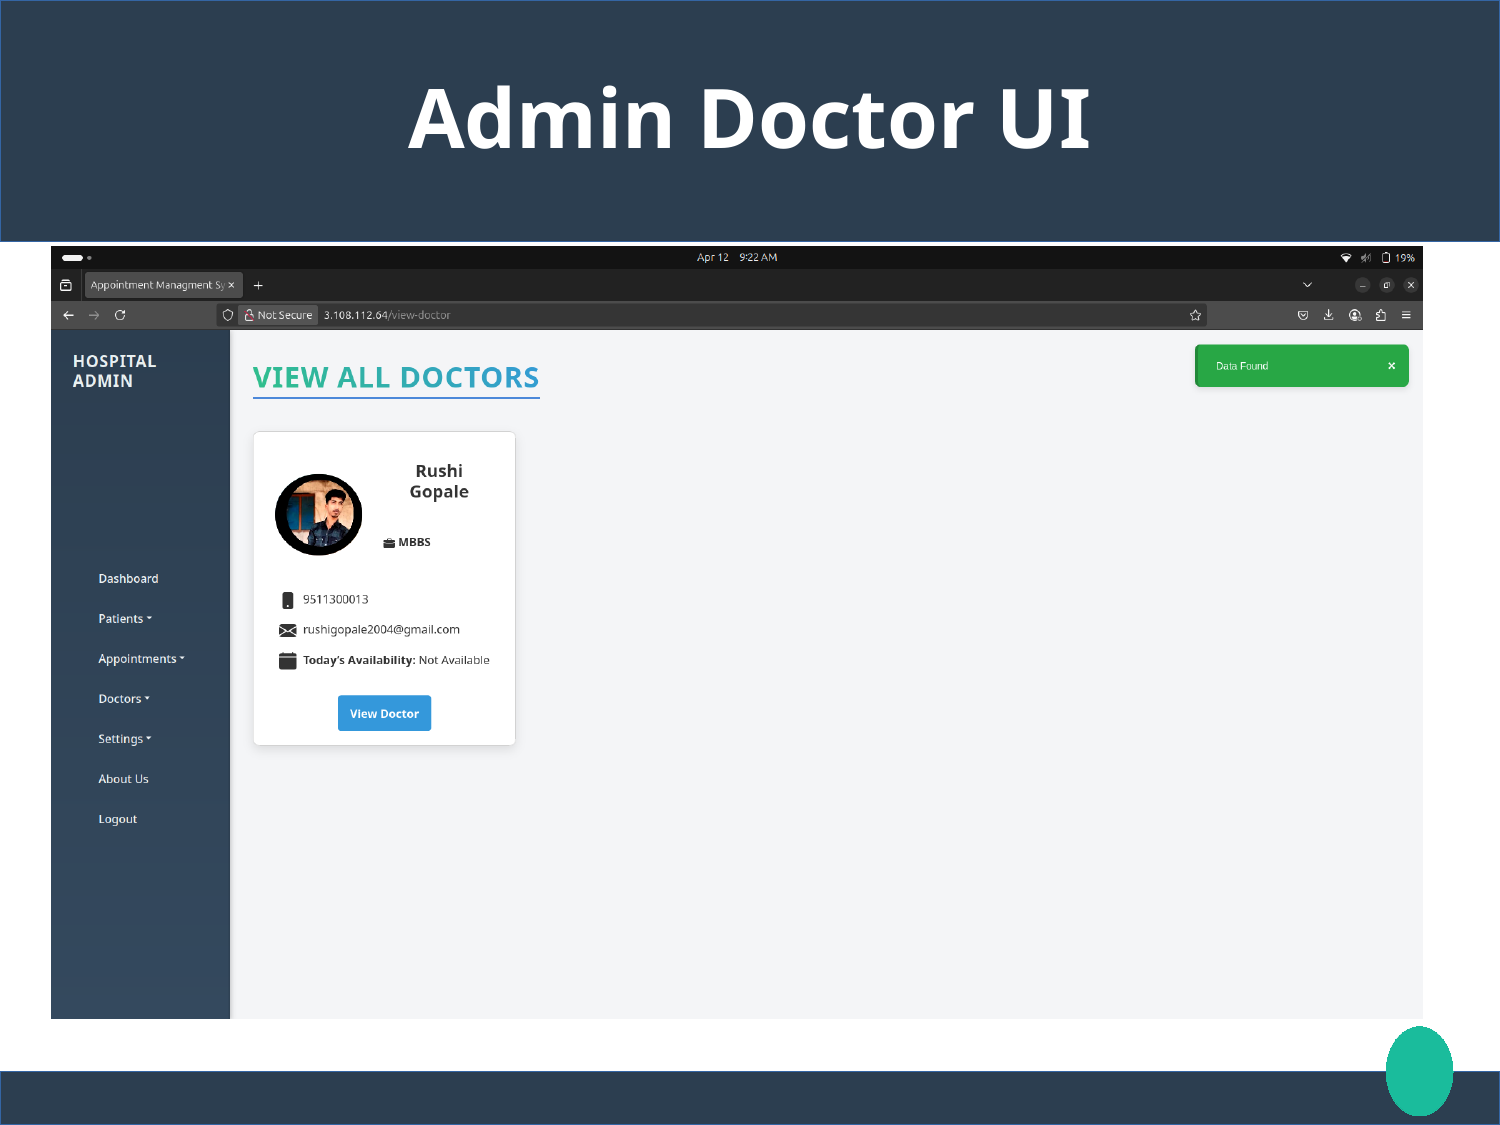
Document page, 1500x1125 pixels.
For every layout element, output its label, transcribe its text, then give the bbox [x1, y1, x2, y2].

title Admin Doctor UI [53, 44, 1447, 188]
picture [51, 246, 1423, 1019]
